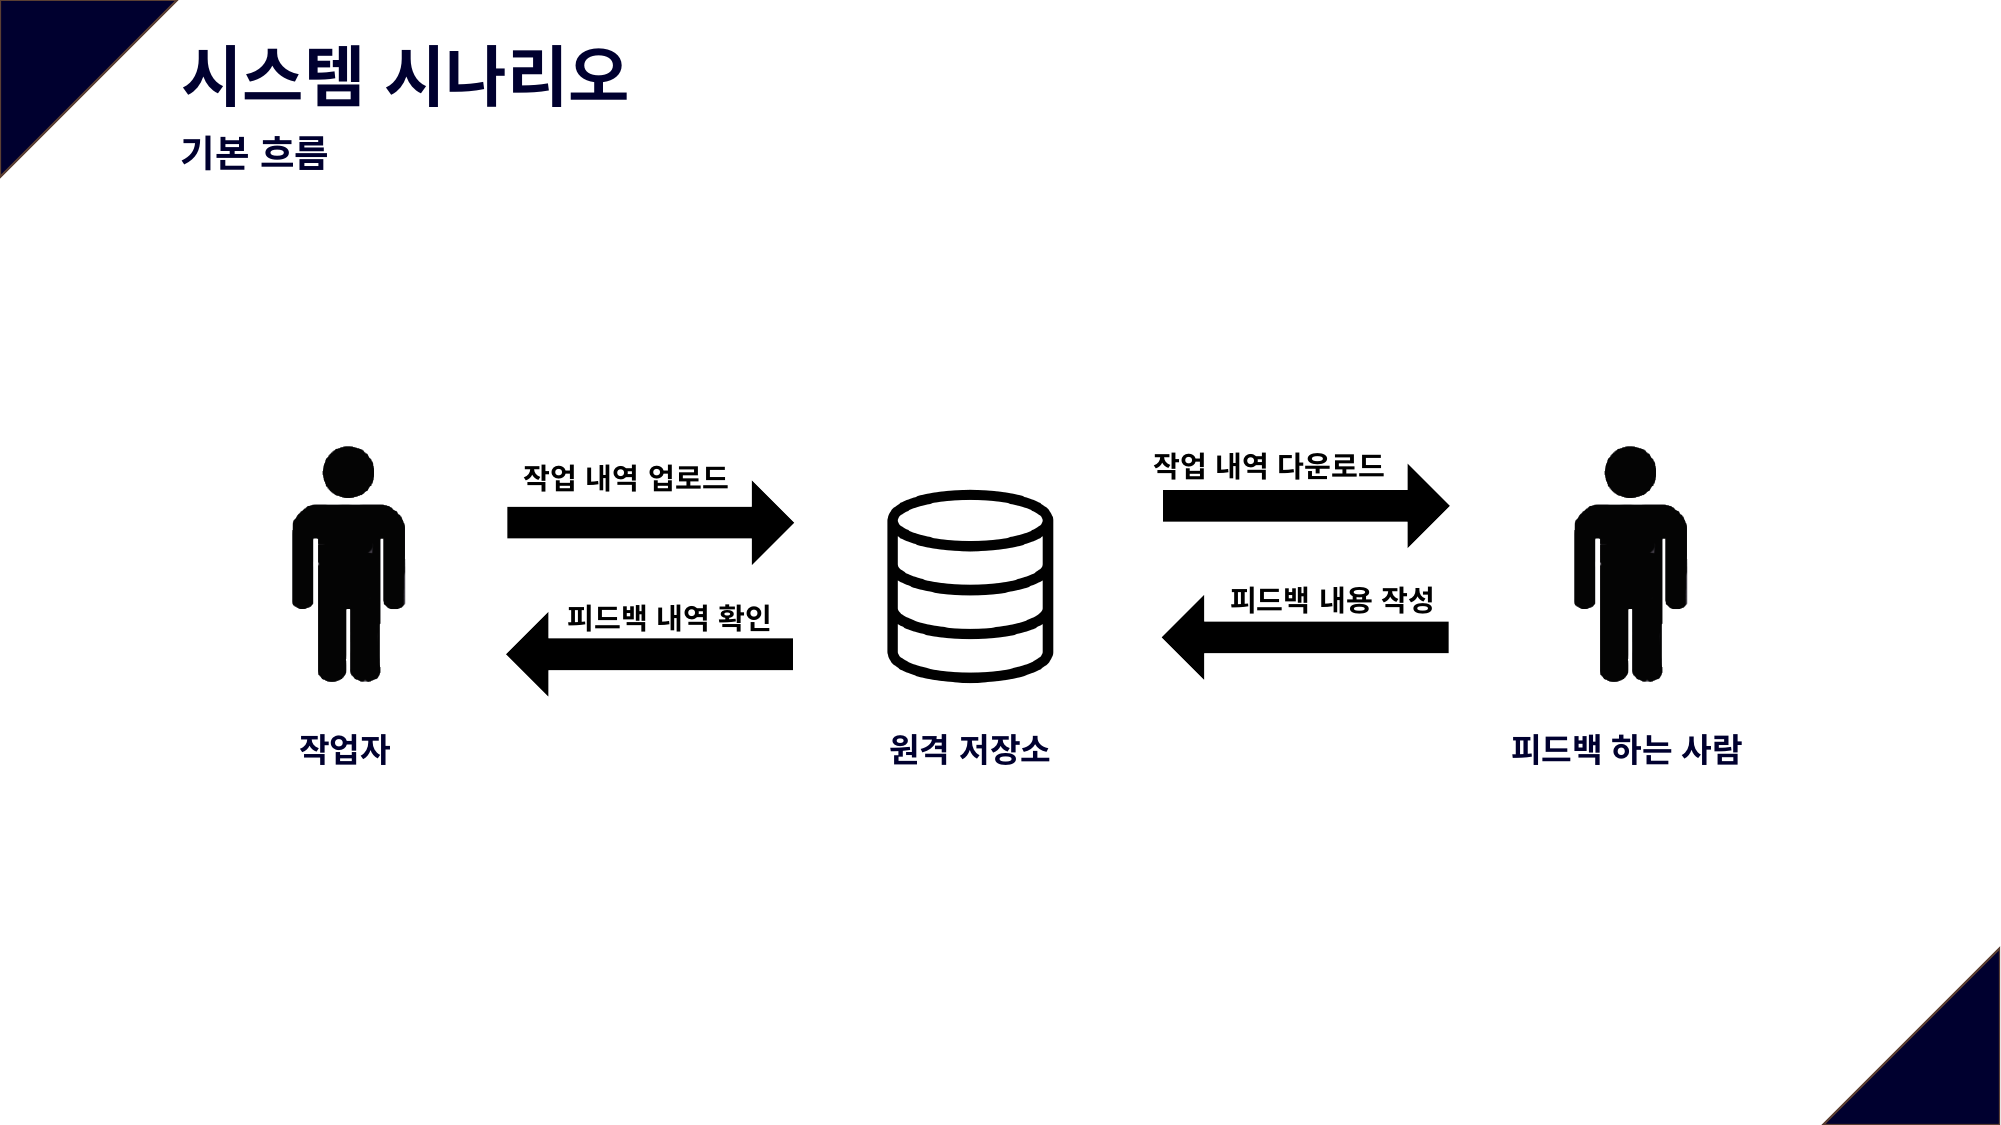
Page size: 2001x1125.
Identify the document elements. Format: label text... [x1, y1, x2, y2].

text_box 작업 내역 업로드 [491, 452, 762, 503]
text_box 피드백 하는 사람 [1472, 681, 1782, 777]
text_box 작업자 [190, 681, 500, 777]
text_box 작업 내역 다운로드 [1092, 440, 1448, 491]
text_box [507, 626, 792, 694]
picture [221, 430, 469, 695]
picture [832, 447, 1109, 724]
text_box 기본 흐름 [165, 122, 515, 183]
picture [1503, 430, 1751, 695]
text_box 피드백 내역 확인 [535, 592, 806, 643]
text_box 피드백 내용 작성 [1155, 575, 1498, 626]
text_box 시스템 시나리오 [166, 26, 943, 122]
text_box [1163, 626, 1448, 678]
text_box 원격 저장소 [816, 681, 1125, 777]
text_box [1164, 491, 1449, 546]
text_box [508, 492, 793, 563]
